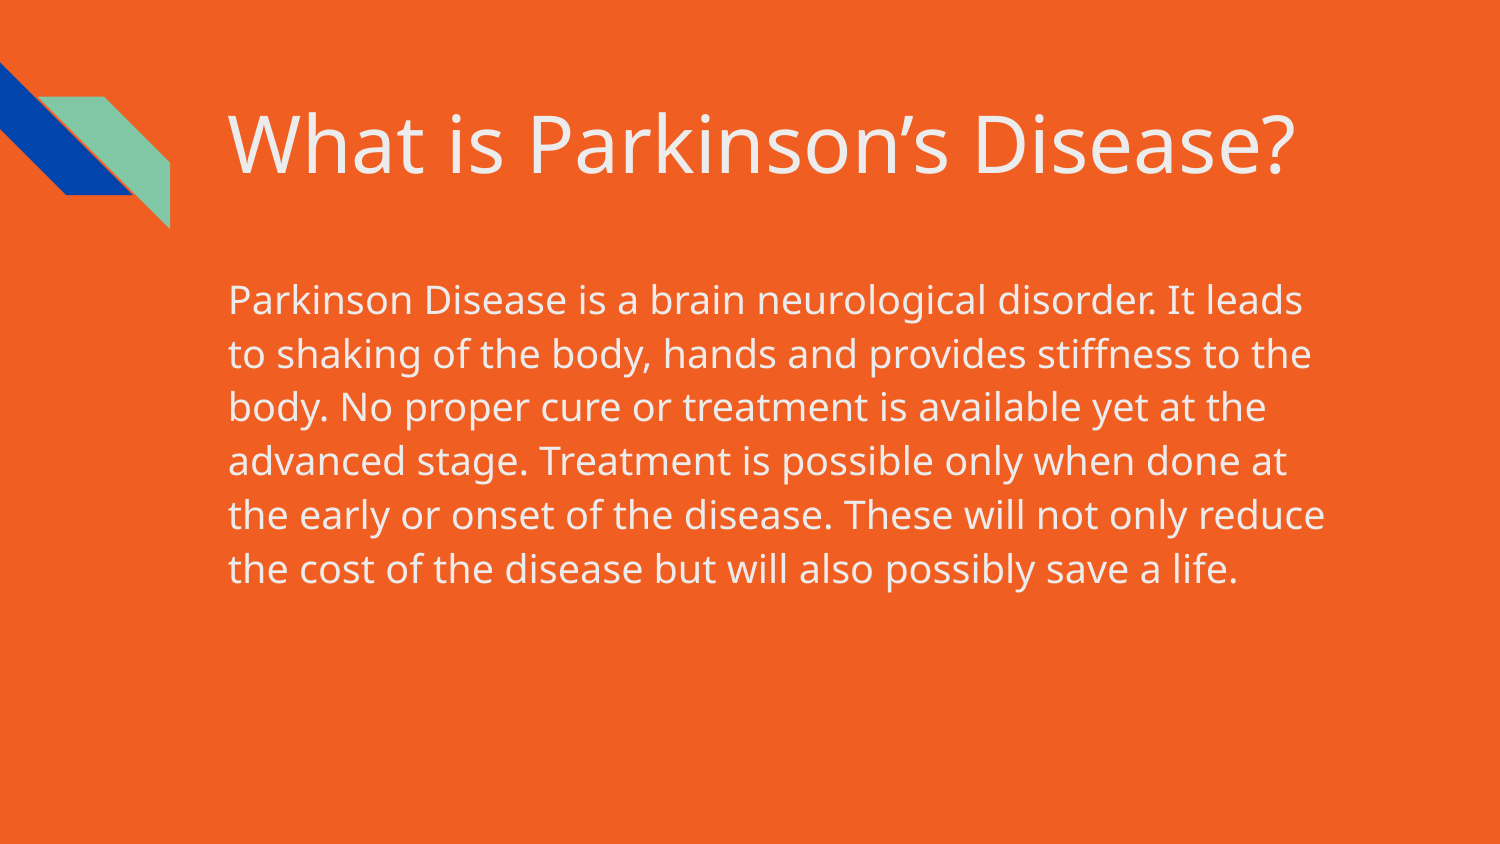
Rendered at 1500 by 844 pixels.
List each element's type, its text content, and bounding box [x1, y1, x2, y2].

title What is Parkinson’s Disease? [212, 73, 1368, 223]
list Parkinson Disease is a brain neurological disorder. It leads to shaking of the body, hands and provides stiffness to the body. No proper cure or treatment is available yet at the advanced stage. Treatment is possible only when done at the early or onset of the disease. These will not only reduce the cost of the disease but will also possibly save a life. [212, 257, 1368, 735]
